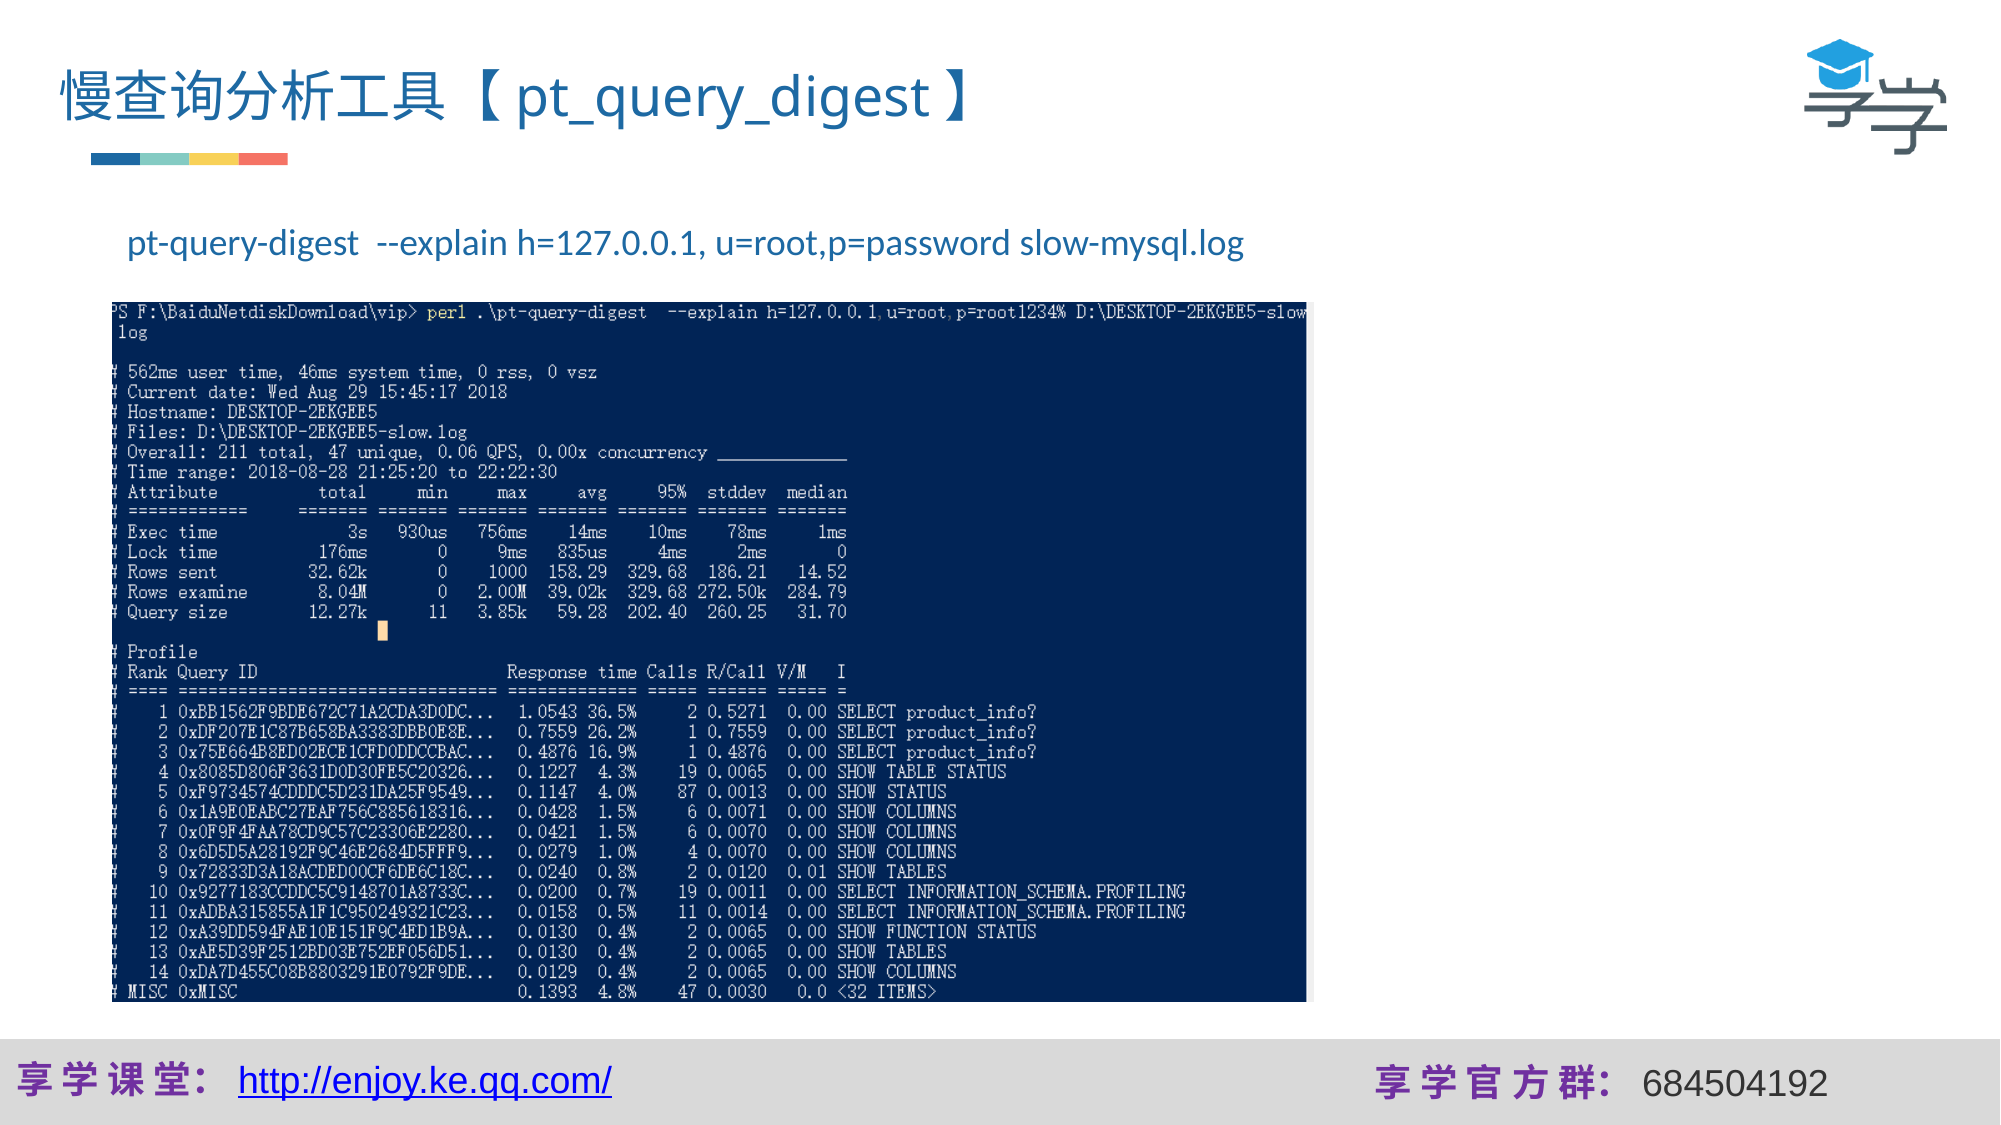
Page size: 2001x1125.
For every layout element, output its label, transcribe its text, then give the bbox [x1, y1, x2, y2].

text_box pt-query-digest --explain h=127.0.0.1, u=root,p=password slow-mysql.log [112, 211, 1707, 541]
text_box 慢查询分析工具【pt_query_digest】 [58, 60, 1240, 128]
picture [111, 302, 1314, 1002]
picture [1799, 20, 1952, 173]
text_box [90, 152, 288, 166]
